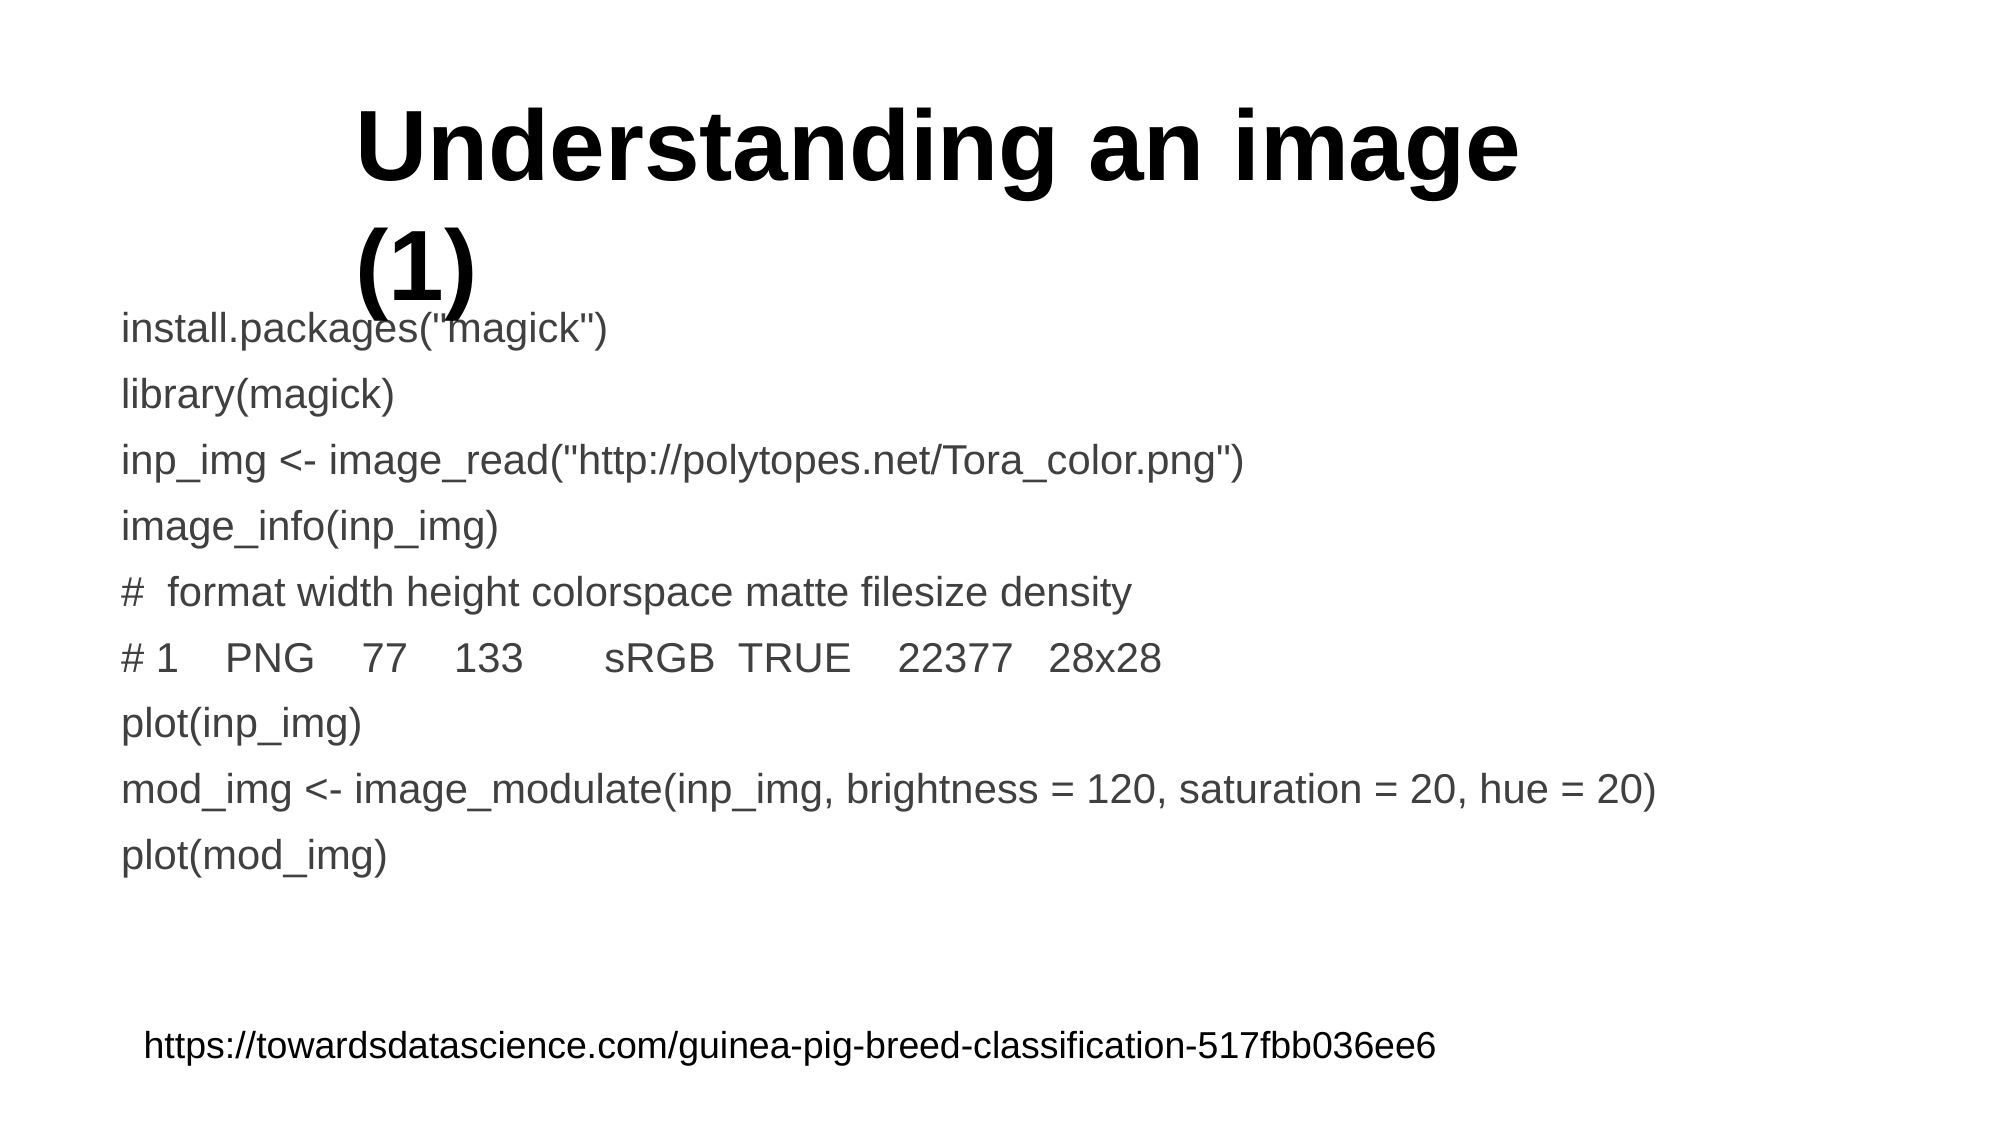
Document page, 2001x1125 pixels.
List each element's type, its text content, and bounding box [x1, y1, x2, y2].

list install.packages("magick") library(magick) inp_img <- image_read("http://polytopes.net/Tora_color.png") image_info(inp_img) # format width height colorspace matte filesize density # 1 PNG 77 133 sRGB TRUE 22377 28x28 plot(inp_img) mod_img <- image_modulate(inp_img, brightness = 120, saturation = 20, hue = 20) plot(mod_img) [106, 299, 1832, 1014]
text_box https://towardsdatascience.com/guinea-pig-breed-classification-517fbb036ee6 [128, 1013, 1554, 1073]
text_box Understanding an image (1) [340, 72, 1568, 328]
